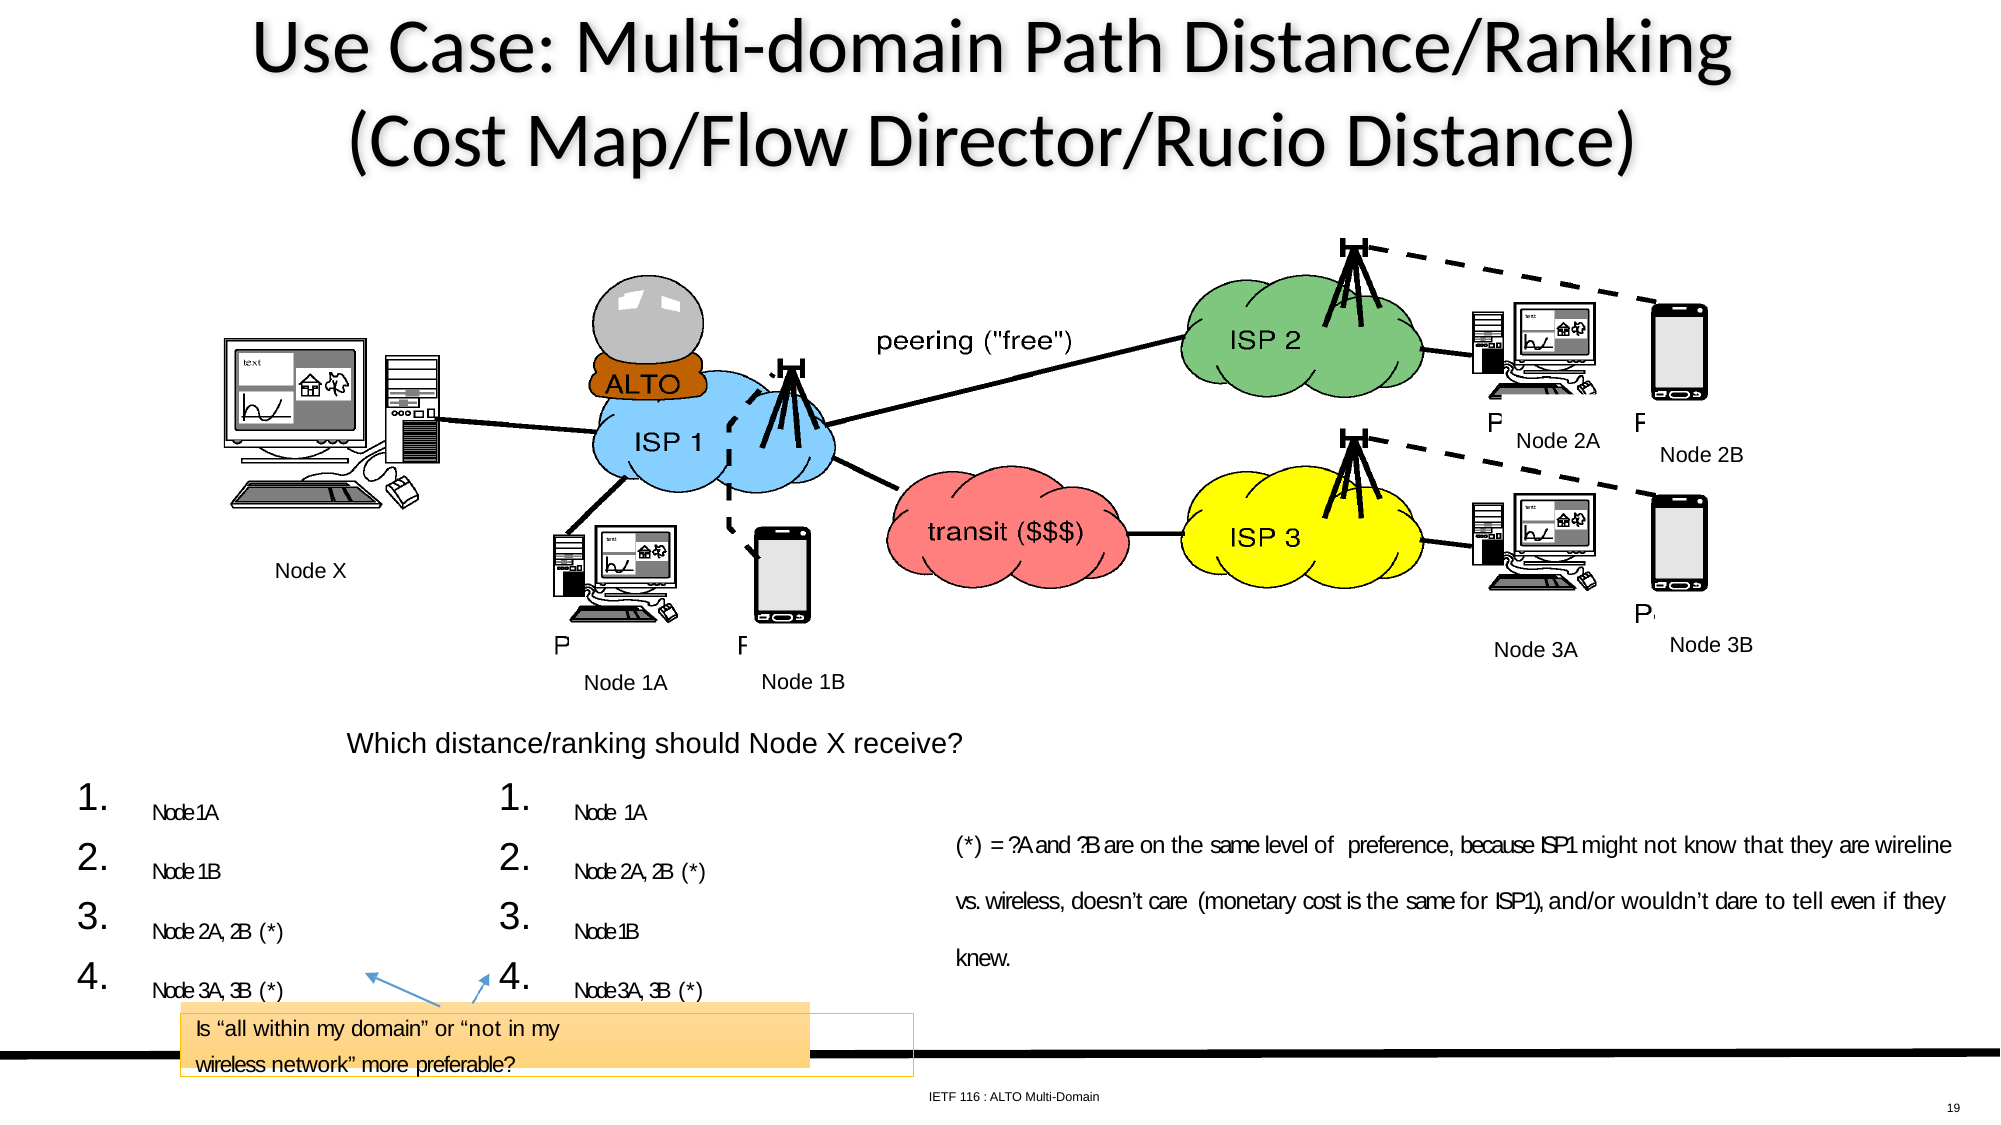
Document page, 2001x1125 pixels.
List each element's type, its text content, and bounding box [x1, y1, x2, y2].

text_box Node 2A [1501, 394, 1616, 461]
text_box Which distance/ranking should Node X receive? [331, 683, 980, 767]
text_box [364, 972, 490, 1008]
text_box [492, 1002, 810, 1013]
text_box Is “all within my domain” or “not in my wireless network” more preferable? [180, 1013, 914, 1077]
text_box Node 1A [569, 635, 684, 683]
text_box Node 1A Node 2A, 2B (*) Node1B Node3A, 3B (*) [496, 767, 877, 1004]
text_box [223, 238, 1738, 655]
text_box Node1A Node 1 B Node 2A, 2B (*) Node 3A, 3B (*) [74, 763, 455, 1004]
text_box Node 3B [1654, 598, 1769, 665]
text_box Node X [259, 524, 362, 591]
text_box (*) = ?A and ?B are on the same level of preference, because ISP1 might not know that they are wireline vs. wireless, doesn’t care (monetary cost is the same for ISP1), and/or wouldn’t dare to tell even if they knew. [940, 793, 1986, 979]
text_box Node 3A [1479, 603, 1594, 670]
title Use Case: Multi-domain Path Distance/Ranking (Cost Map/Flow Director/Rucio Distance) [55, 13, 1930, 163]
text_box [180, 1002, 361, 1013]
text_box Node 1B [746, 635, 861, 683]
text_box Node 2B [1645, 408, 1760, 475]
